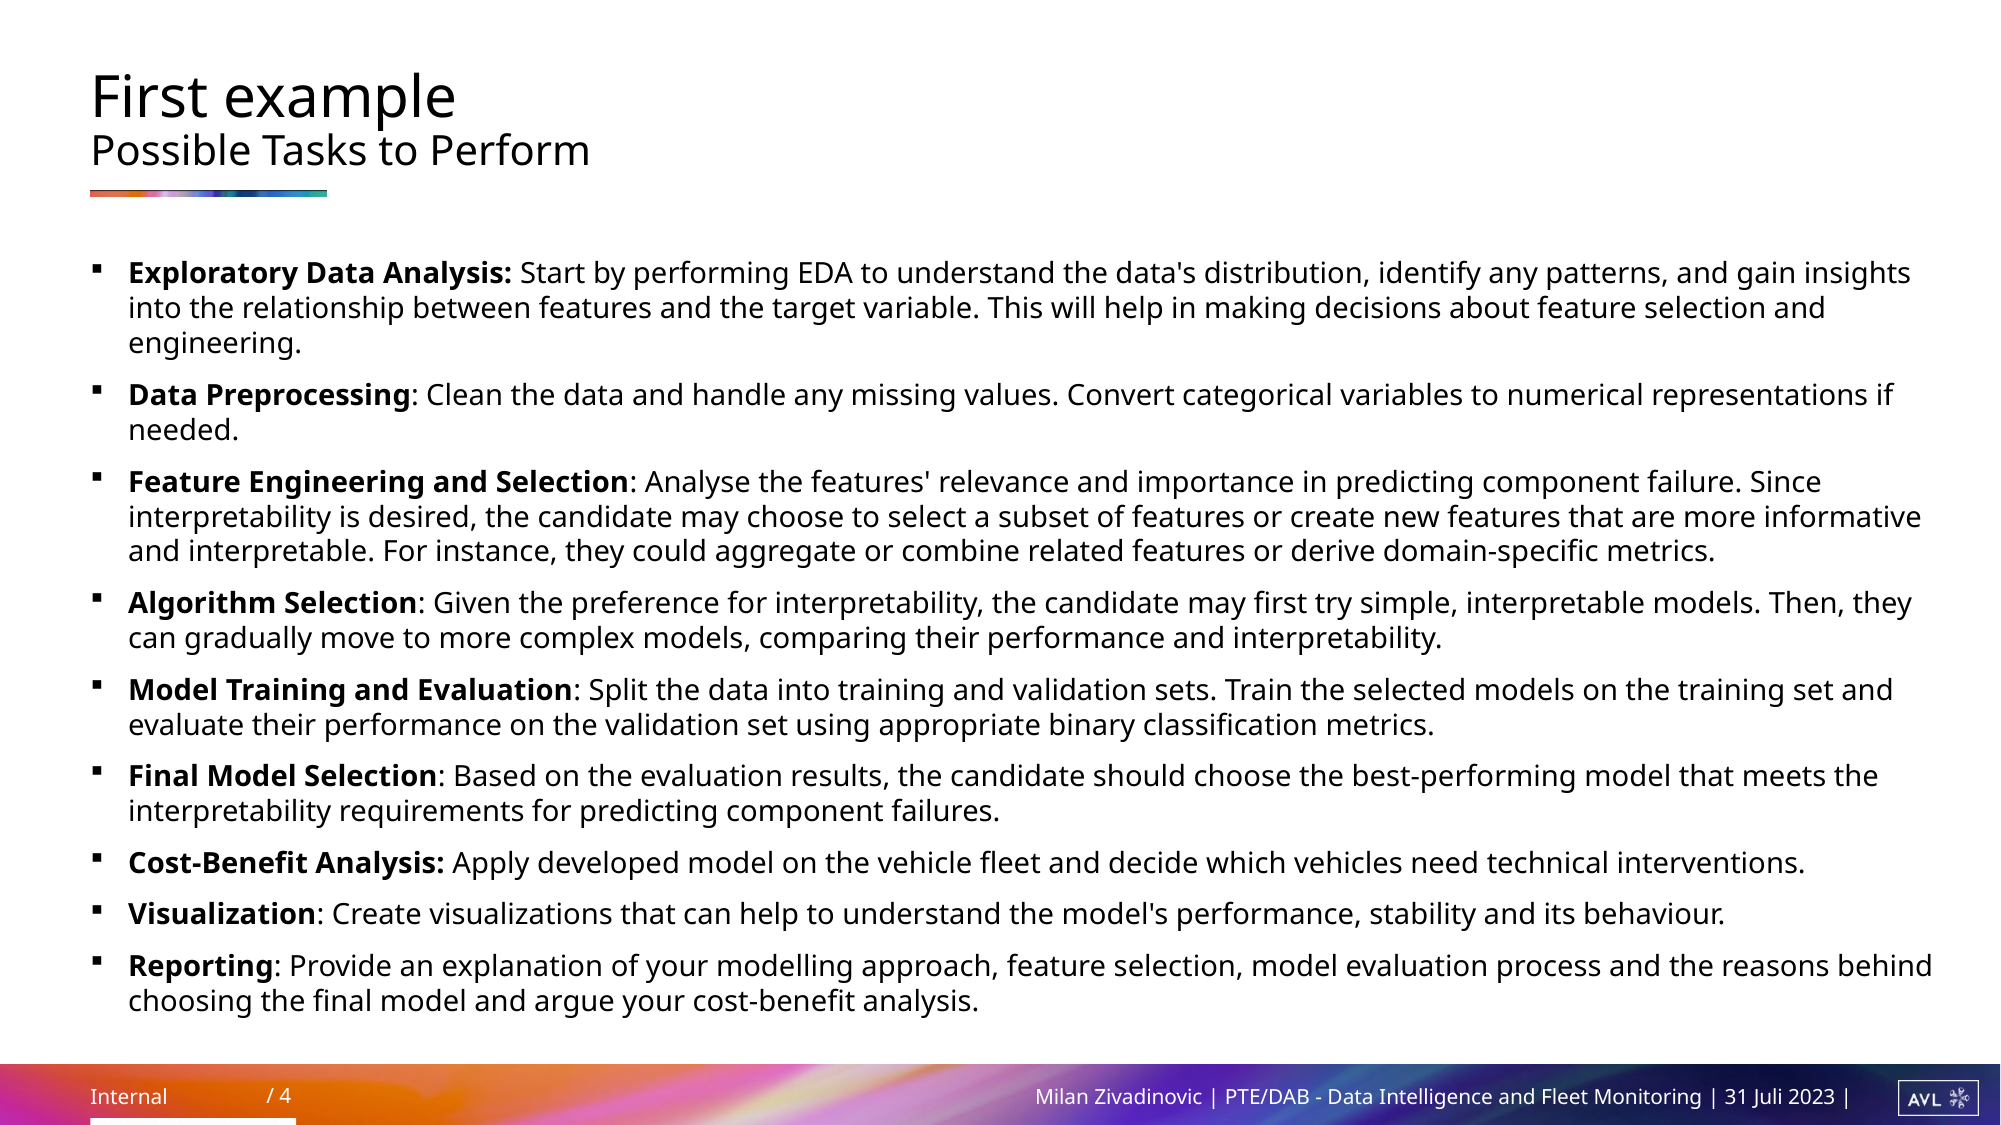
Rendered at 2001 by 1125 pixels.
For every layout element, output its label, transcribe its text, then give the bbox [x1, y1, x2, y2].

picture [0, 1064, 2001, 1125]
title First example Possible Tasks to Perform [90, 30, 1910, 175]
list Exploratory Data Analysis: Start by performing EDA to understand the data's distribution, identify any patterns, and gain insights into the relationship between features and the target variable. This will help in making decisions about feature selection and engineering. Data Preprocessing: Clean the data and handle any missing values. Convert categorical variables to numerical representations if needed. Feature Engineering and Selection: Analyse the features' relevance and importance in predicting component failure. Since interpretability is desired, the candidate may choose to select a subset of features or create new features that are more informative and interpretable. For instance, they could aggregate or combine related features or derive domain-specific metrics. Algorithm Selection: Given the preference for interpretability, the candidate may first try simple, interpretable models. Then, they can gradually move to more complex models, comparing their performance and interpretability. Model Training and Evaluation: Split the data into training and validation sets. Train the selected models on the training set and evaluate their performance on the validation set using appropriate binary classification metrics. Final Model Selection: Based on the evaluation results, the candidate should choose the best-performing model that meets the interpretability requirements for predicting component failures. Cost-Benefit Analysis: Apply developed model on the vehicle fleet and decide which vehicles need technical interventions. Visualization: Create visualizations that can help to understand the model's performance, stability and its behaviour. Reporting: Provide an explanation of your modelling approach, feature selection, model evaluation process and the reasons behind choosing the final model and argue your cost-benefit analysis. [90, 254, 1957, 1071]
picture [90, 190, 327, 197]
